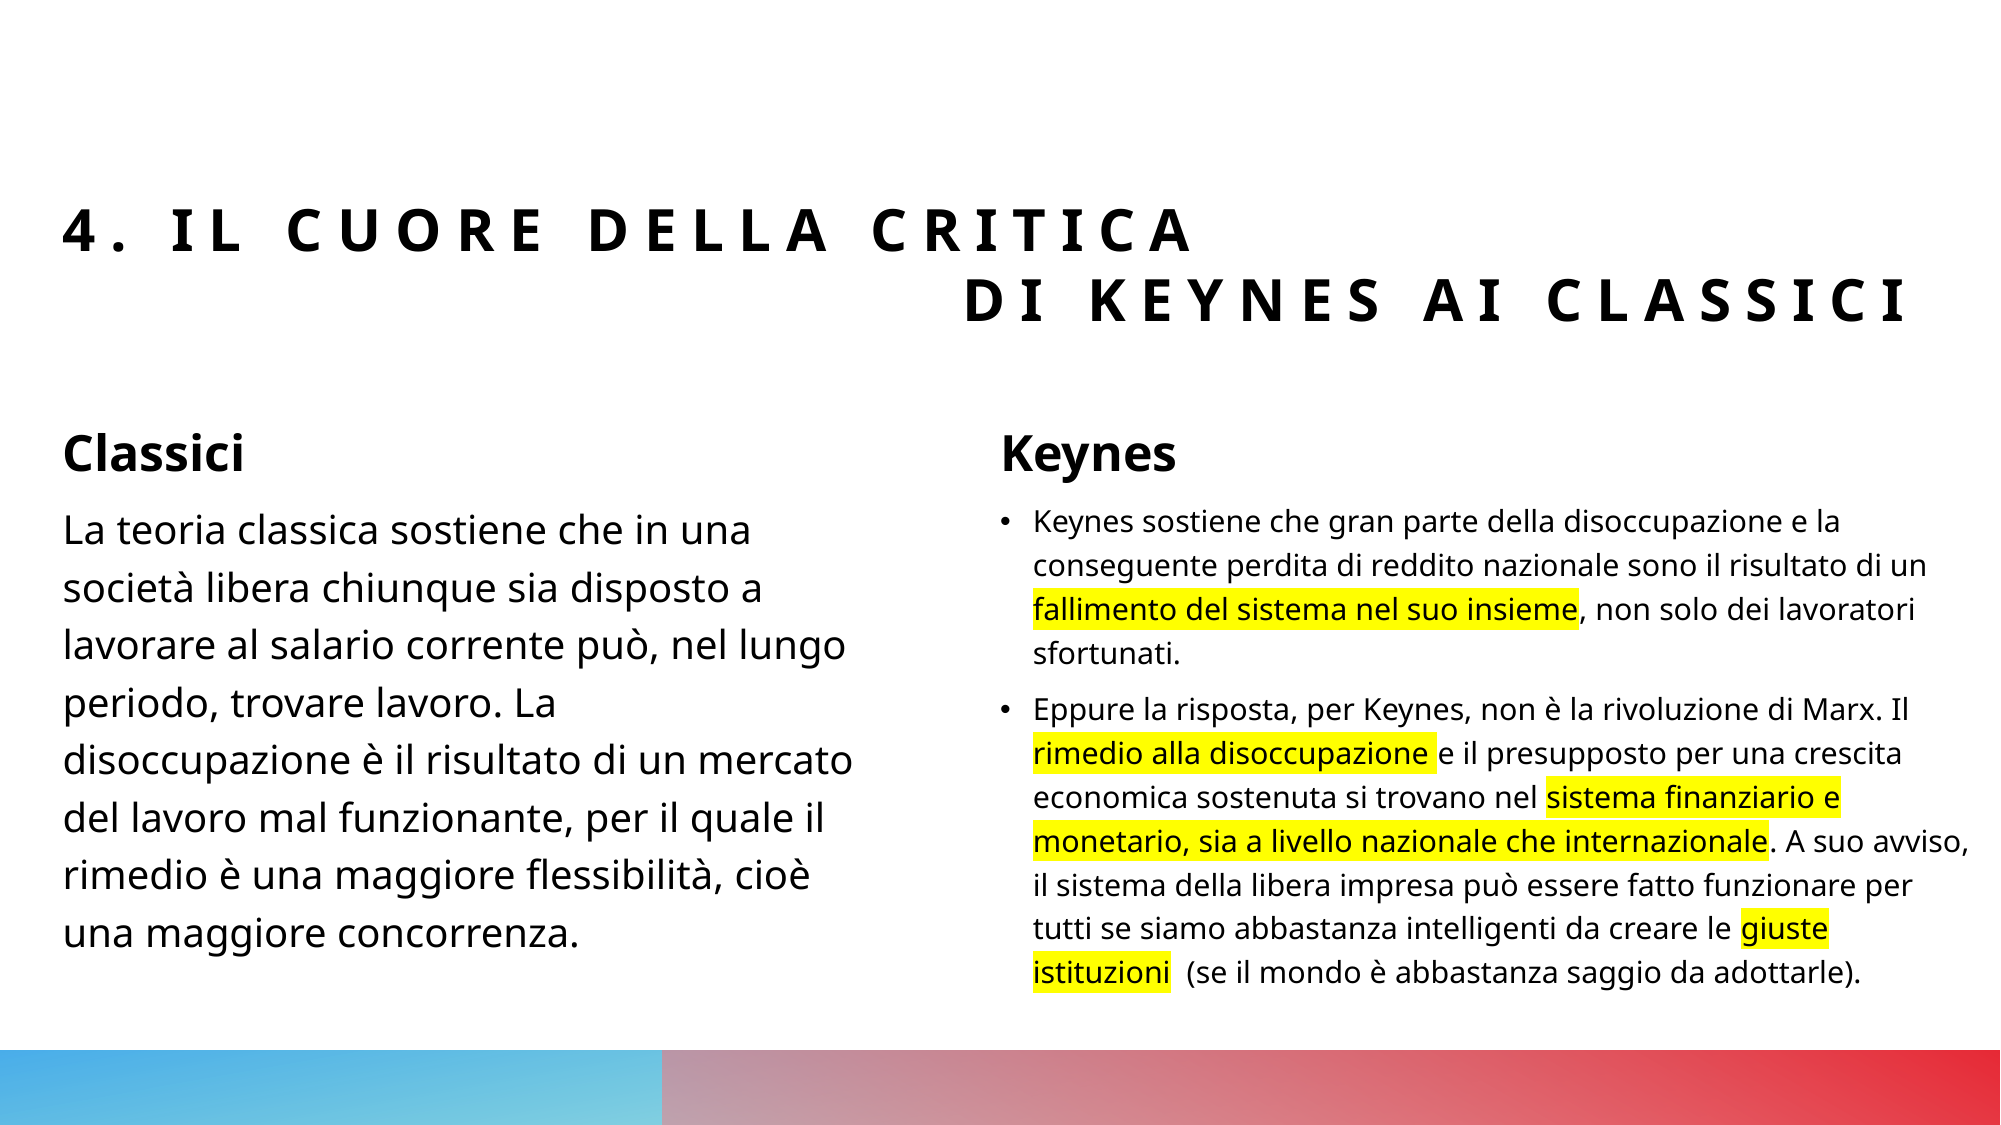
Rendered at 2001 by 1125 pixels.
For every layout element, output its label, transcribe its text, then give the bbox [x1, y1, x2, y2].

list La teoria classica sostiene che in una società libera chiunque sia disposto a lavorare al salario corrente può, nel lungo periodo, trovare lavoro. La disoccupazione è il risultato di un mercato del lavoro mal funzionante, per il quale il rimedio è una maggiore flessibilità, cioè una maggiore concorrenza. [62, 495, 857, 1005]
list Classici [62, 346, 857, 482]
title 4. Il cuore della critica di keynes ai classici [62, 130, 1905, 333]
list Keynes sostiene che gran parte della disoccupazione e la conseguente perdita di reddito nazionale sono il risultato di un fallimento del sistema nel suo insieme, non solo dei lavoratori sfortunati. Eppure la risposta, per Keynes, non è la rivoluzione di Marx. Il rimedio alla disoccupazione e il presupposto per una crescita economica sostenuta si trovano nel sistema finanziario e monetario, sia a livello nazionale che internazionale. A suo avviso, il sistema della libera impresa può essere fatto funzionare per tutti se siamo abbastanza intelligenti da creare le giuste istituzioni (se il mondo è abbastanza saggio da adottarle). [1000, 495, 1971, 1005]
list Keynes [1000, 346, 1796, 482]
